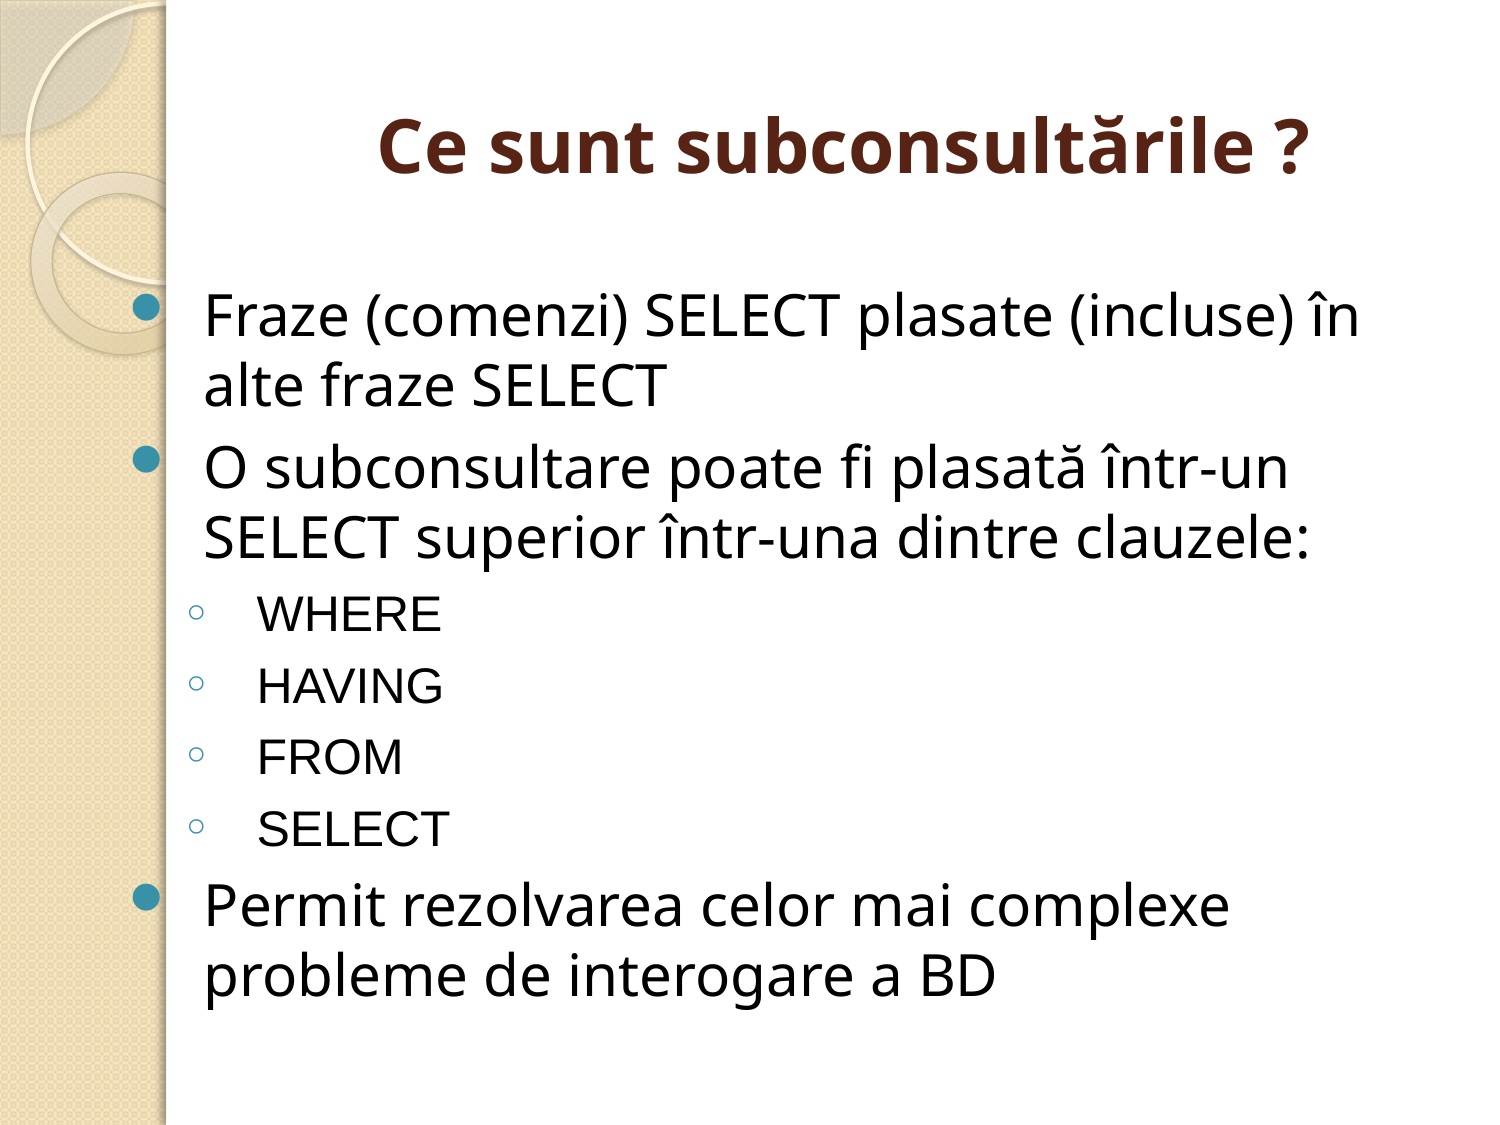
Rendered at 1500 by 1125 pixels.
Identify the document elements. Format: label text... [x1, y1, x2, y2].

title Ce sunt subconsultările ? [187, 50, 1500, 238]
list Fraze (comenzi) SELECT plasate (incluse) în alte fraze SELECT O subconsultare poate fi plasată într-un SELECT superior într-una dintre clauzele: WHERE HAVING FROM SELECT Permit rezolvarea celor mai complexe probleme de interogare a BD [100, 270, 1466, 1063]
